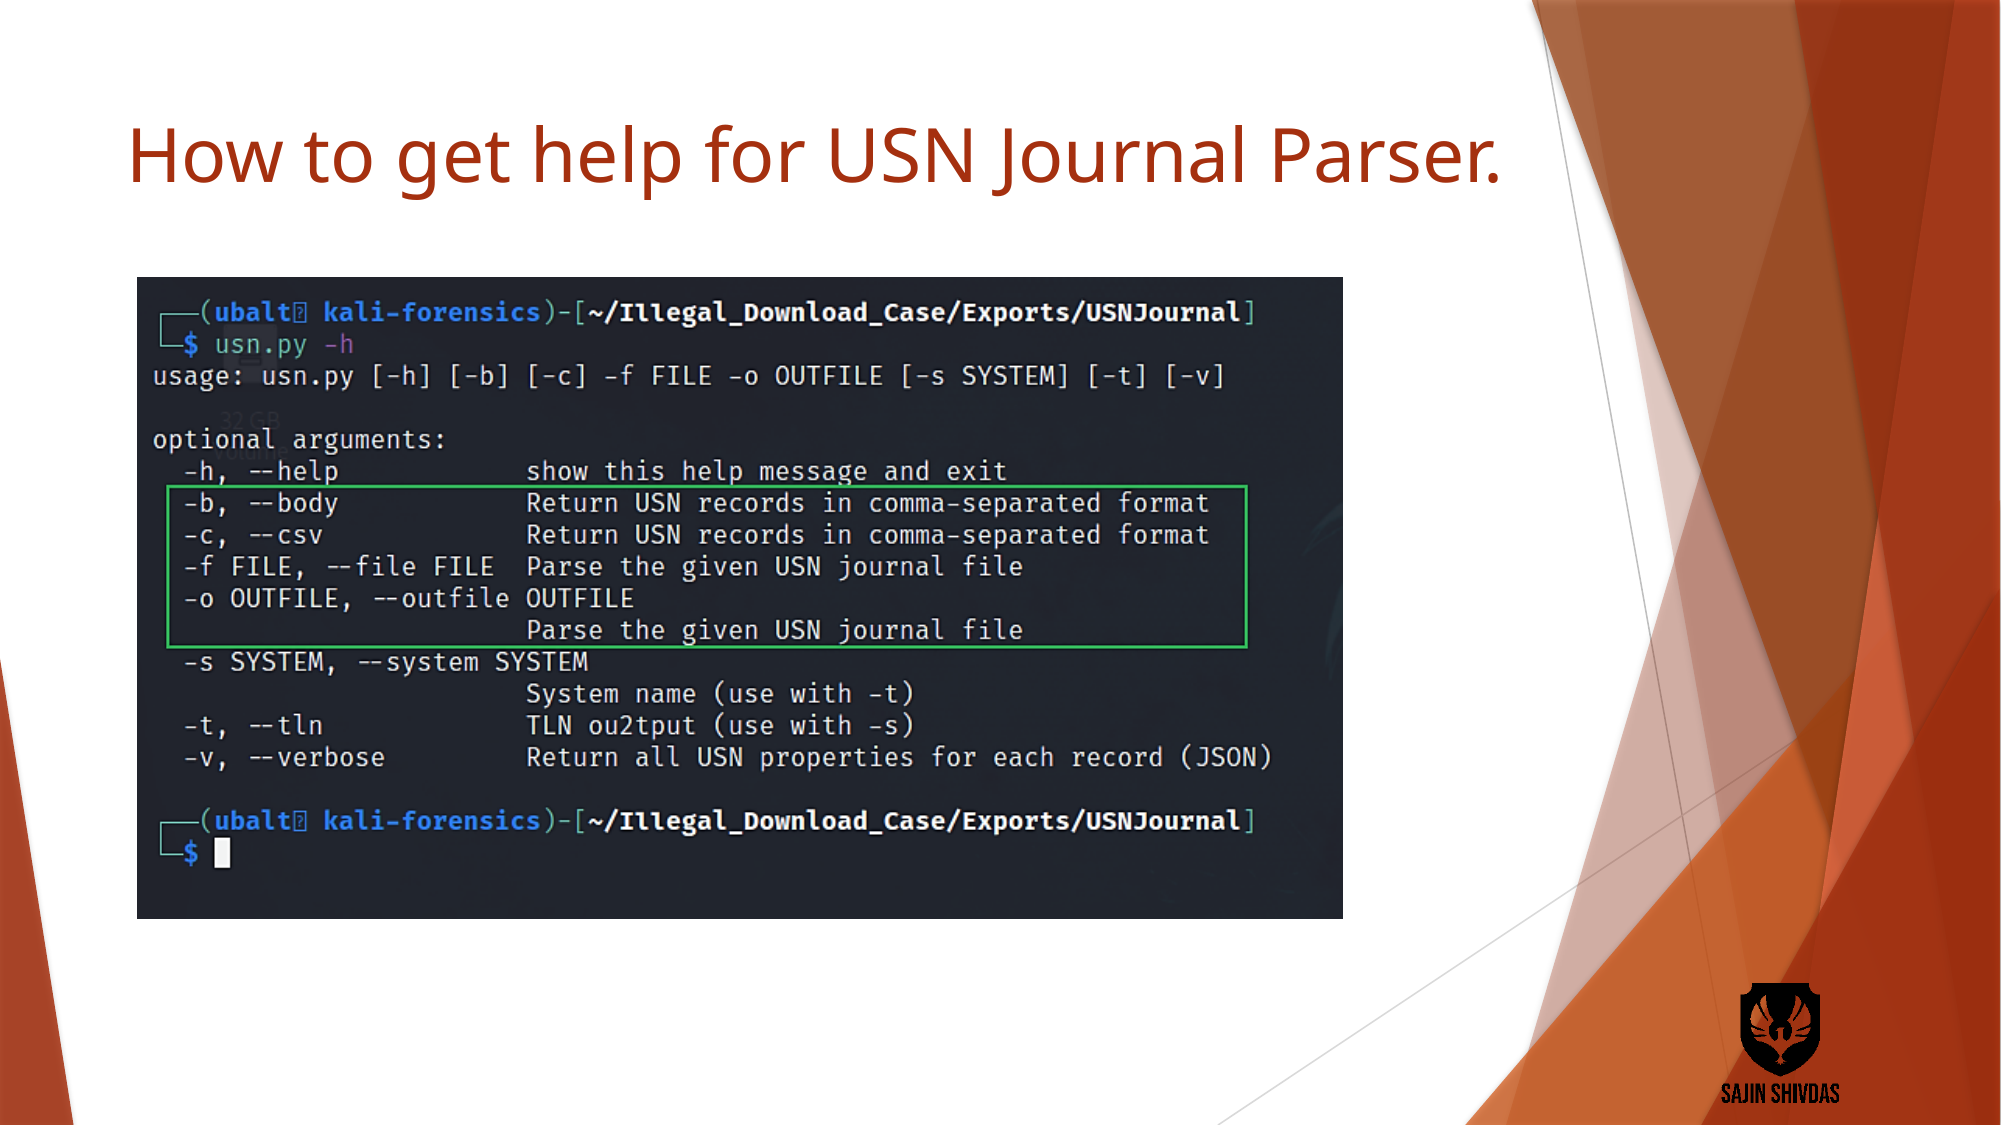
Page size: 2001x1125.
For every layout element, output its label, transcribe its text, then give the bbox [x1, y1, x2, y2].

title How to get help for USN Journal Parser. [111, 99, 1522, 317]
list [136, 276, 1343, 919]
picture [1719, 981, 1840, 1104]
